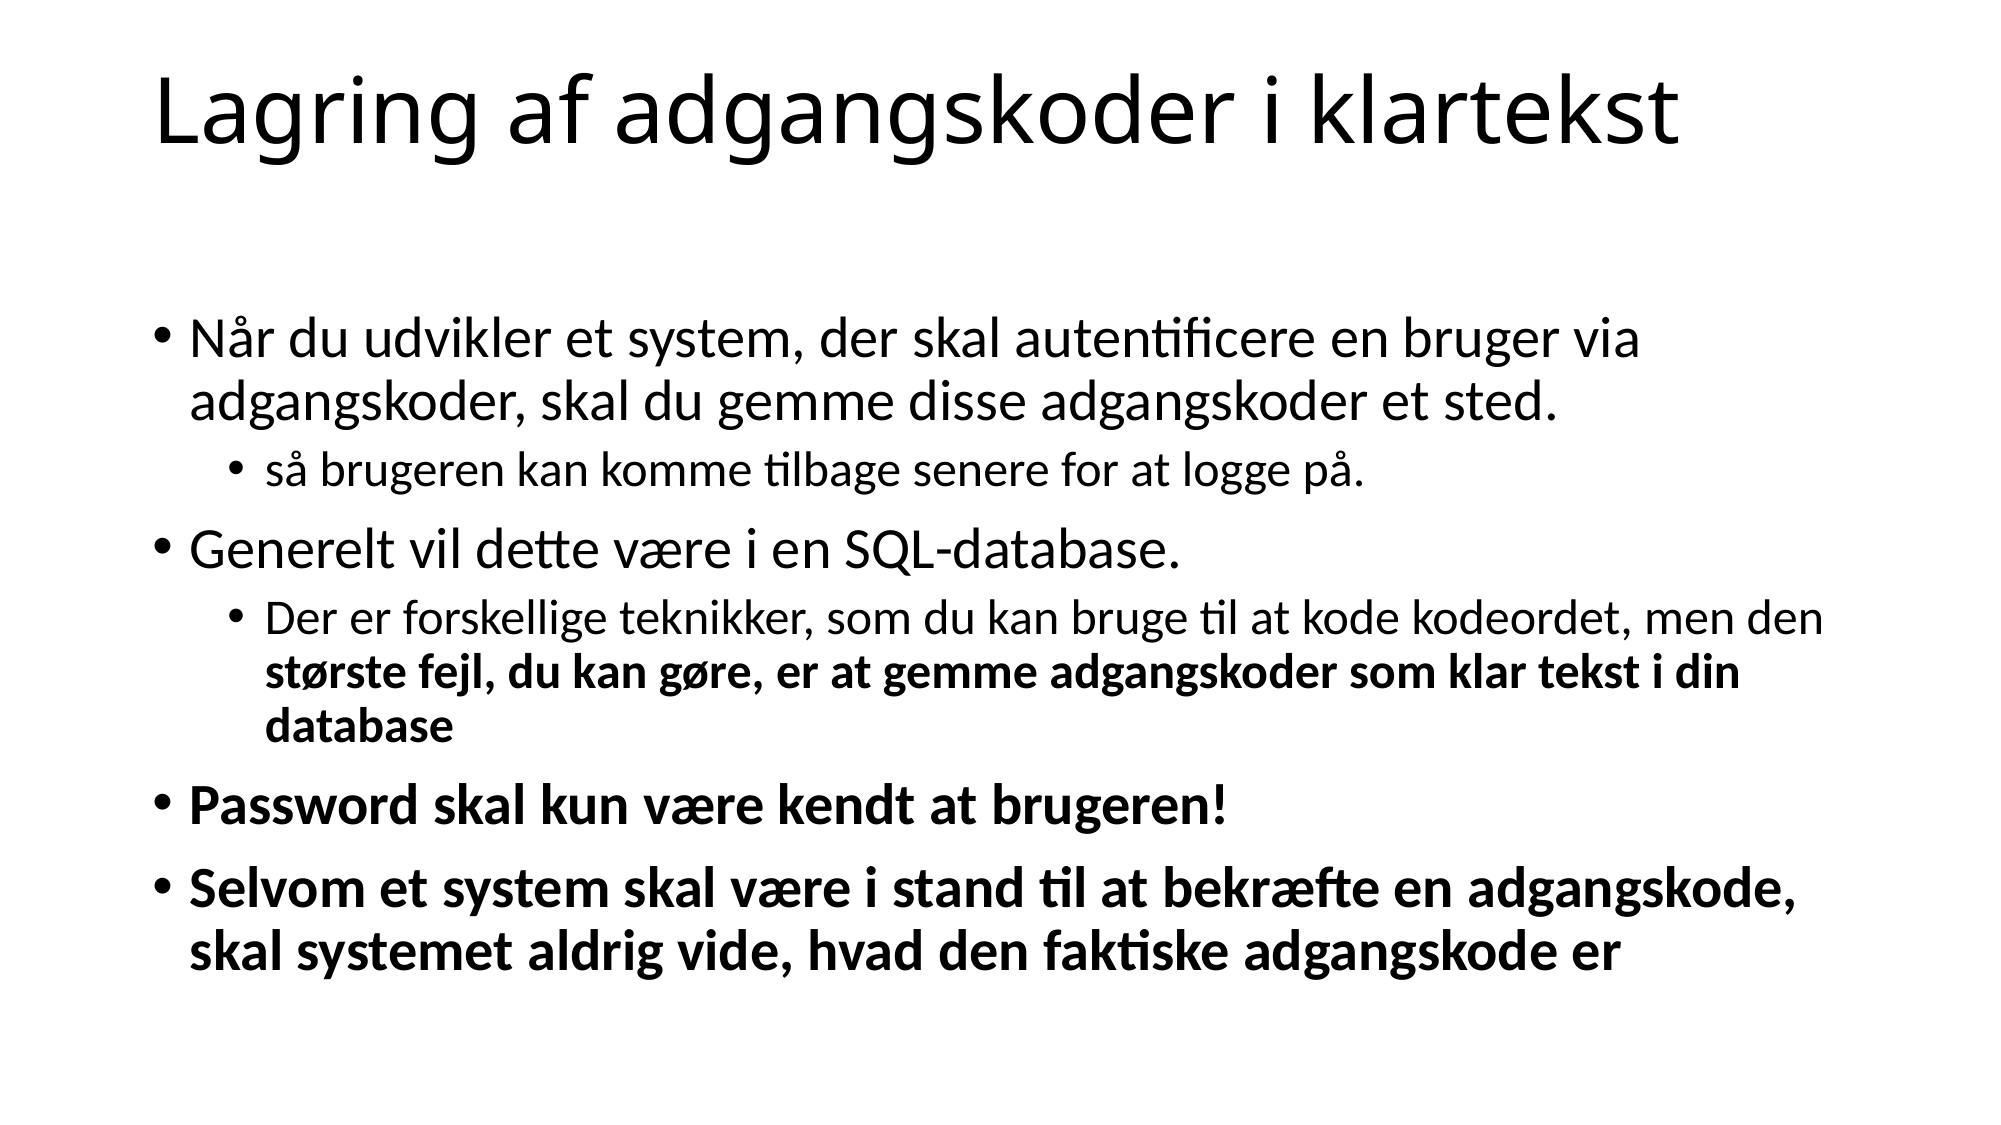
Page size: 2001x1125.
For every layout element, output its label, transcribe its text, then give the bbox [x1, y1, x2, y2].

title Lagring af adgangskoder i klartekst [137, 59, 1863, 278]
list Når du udvikler et system, der skal autentificere en bruger via adgangskoder, skal du gemme disse adgangskoder et sted. så brugeren kan komme tilbage senere for at logge på. Generelt vil dette være i en SQL-database. Der er forskellige teknikker, som du kan bruge til at kode kodeordet, men den største fejl, du kan gøre, er at gemme adgangskoder som klar tekst i din database Password skal kun være kendt at brugeren! Selvom et system skal være i stand til at bekræfte en adgangskode, skal systemet aldrig vide, hvad den faktiske adgangskode er [137, 299, 1863, 1014]
